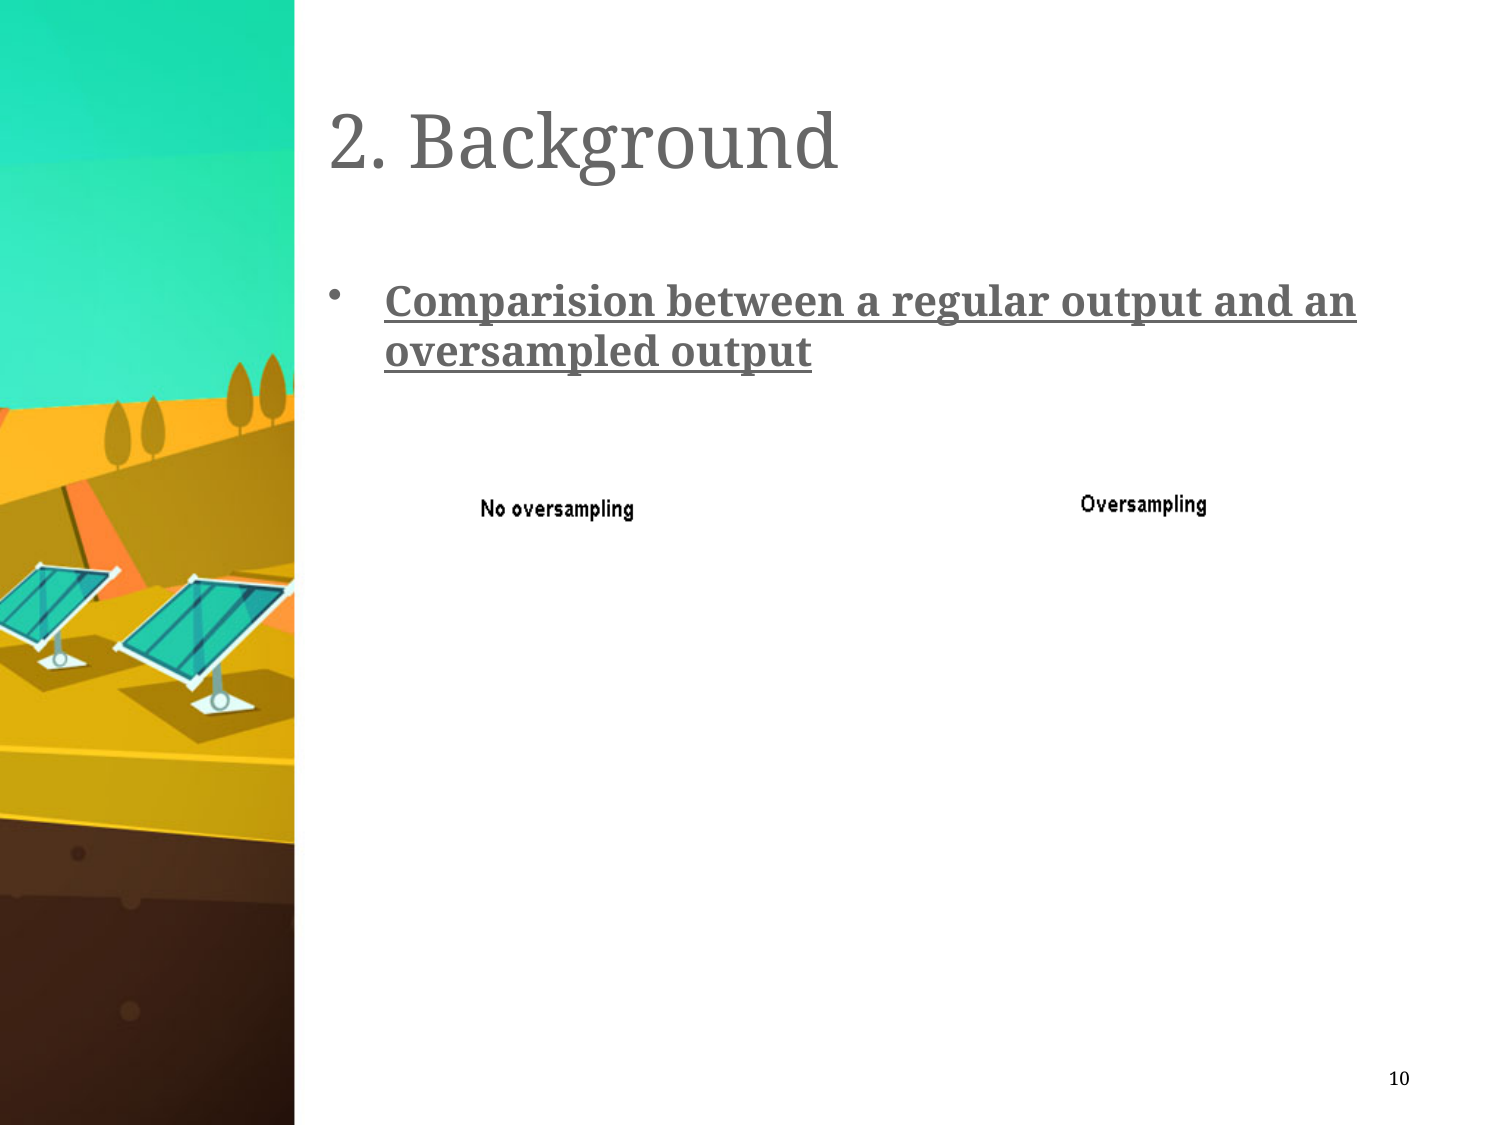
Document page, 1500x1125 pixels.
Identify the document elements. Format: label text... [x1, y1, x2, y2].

list Comparision between a regular output and an oversampled output [312, 267, 1425, 400]
slide_number 10 [1074, 1058, 1425, 1103]
title 2. Background [312, 45, 1424, 233]
picture [0, 0, 1500, 1125]
